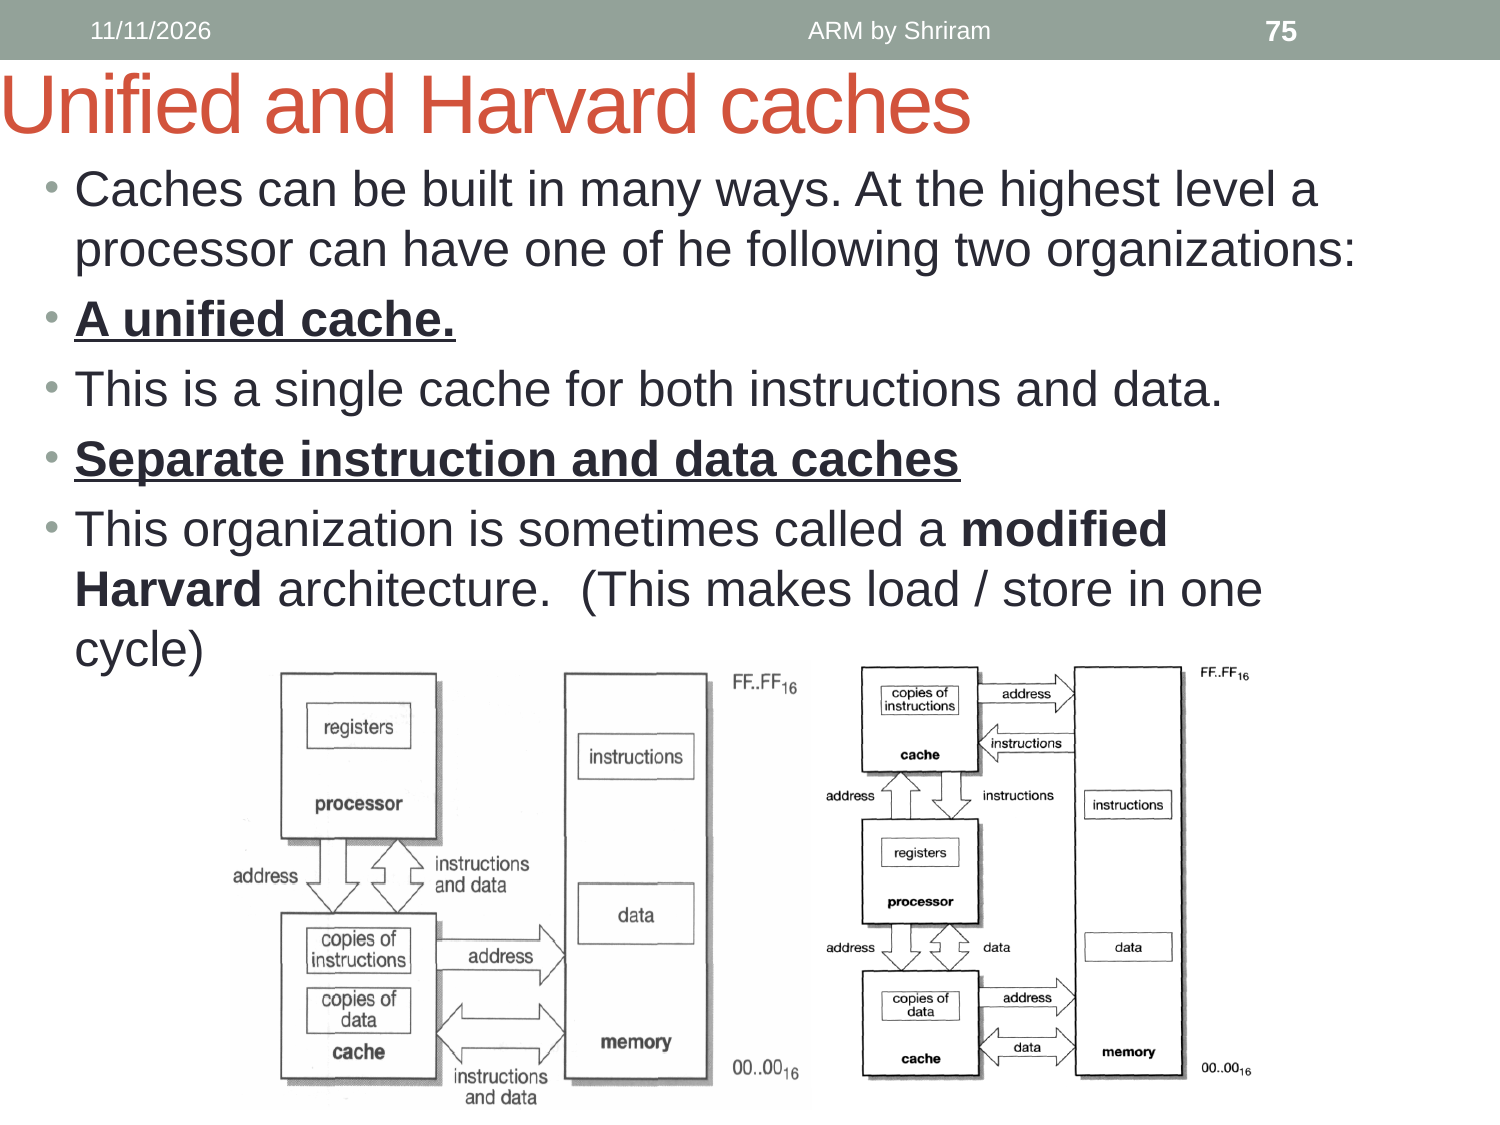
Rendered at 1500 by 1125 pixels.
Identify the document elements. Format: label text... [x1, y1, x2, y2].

title Unified and Harvard caches [0, 19, 1334, 182]
slide_number 75 [1250, 3, 1425, 57]
list Caches can be built in many ways. At the highest level a processor can have one of he following two organizations: A unified cache. This is a single cache for both instructions and data. Separate instruction and data caches This organization is sometimes called a modified Harvard architecture. (This makes load / store in one cycle) [29, 149, 1380, 950]
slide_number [75, 3, 550, 57]
picture [229, 660, 1261, 1111]
footer ARM by Shriram [562, 3, 1238, 57]
